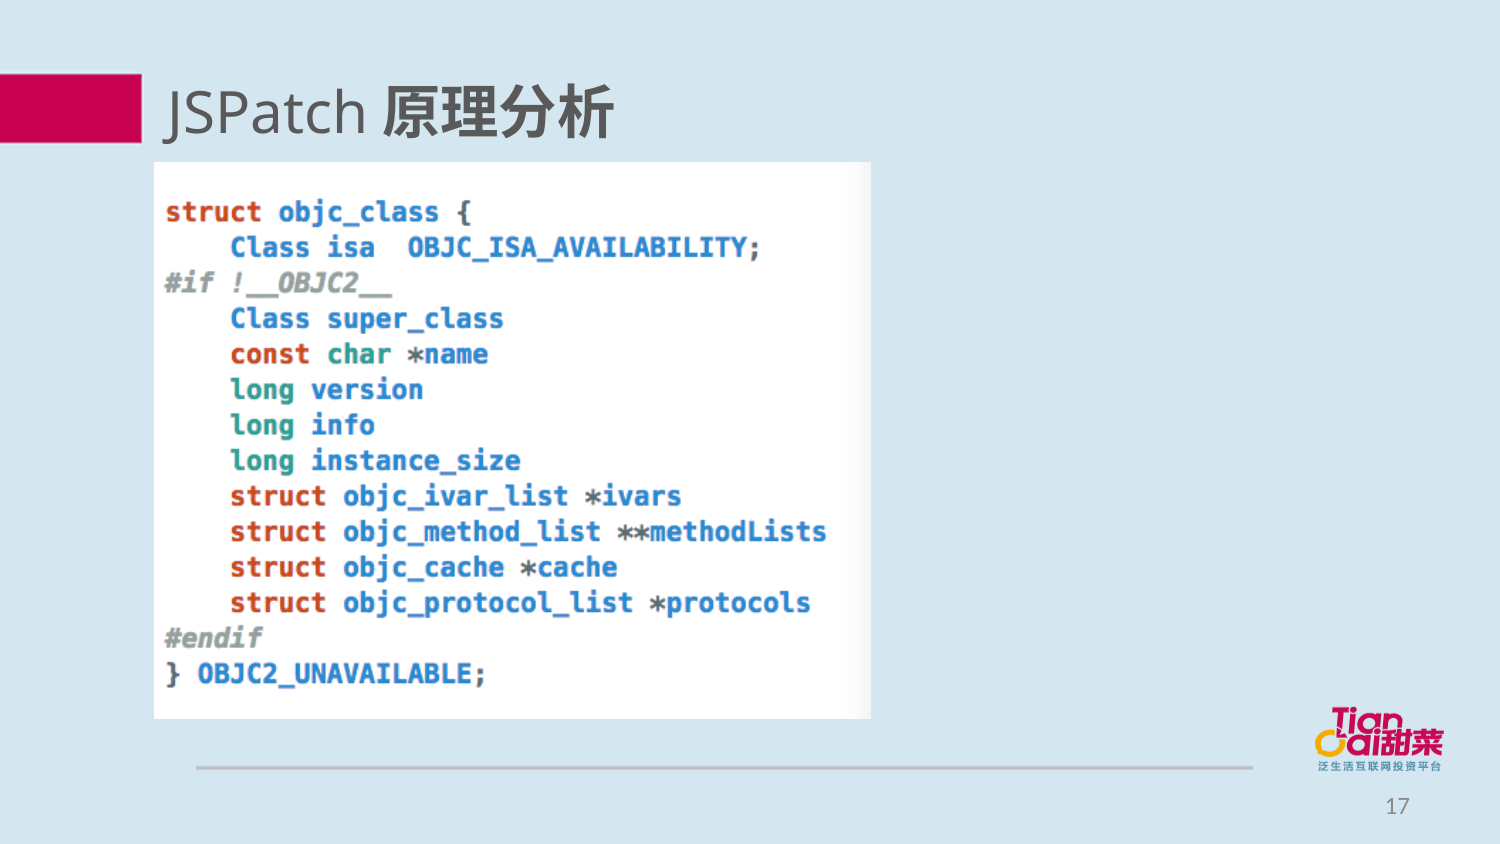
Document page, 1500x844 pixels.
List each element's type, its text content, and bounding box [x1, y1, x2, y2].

slide_number 17 [1074, 782, 1425, 827]
title JSPatch原理分析 [152, 58, 1425, 163]
picture [0, 0, 1500, 844]
